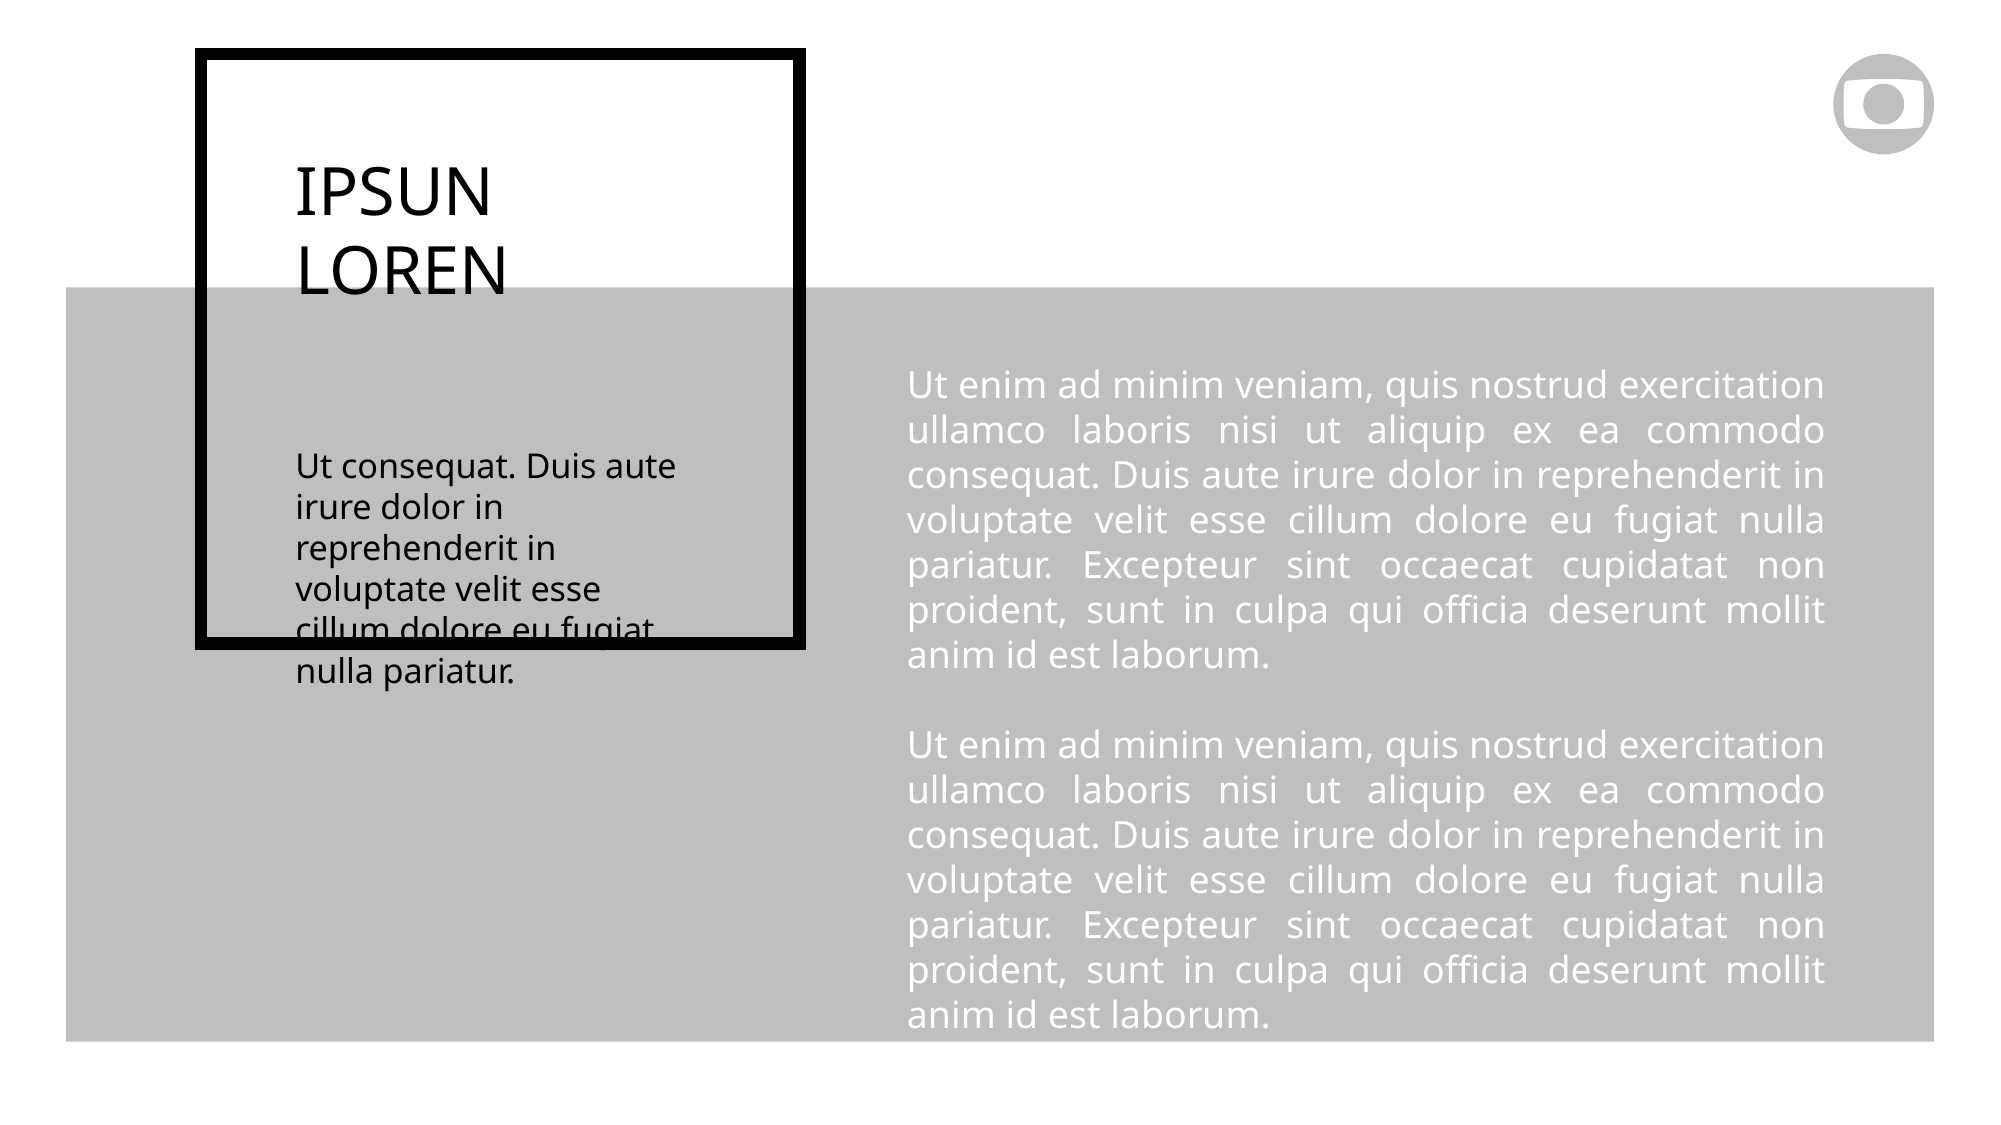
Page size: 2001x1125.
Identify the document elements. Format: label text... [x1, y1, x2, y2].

text_box IPSUN LOREN Ut consequat. Duis aute irure dolor in reprehenderit in voluptate velit esse cillum dolore eu fugiat nulla pariatur. [200, 53, 800, 644]
text_box Ut enim ad minim veniam, quis nostrud exercitation ullamco laboris nisi ut aliquip ex ea commodo consequat. Duis aute irure dolor in reprehenderit in voluptate velit esse cillum dolore eu fugiat nulla pariatur. Excepteur sint occaecat cupidatat non proident, sunt in culpa qui officia deserunt mollit anim id est laborum. Ut enim ad minim veniam, quis nostrud exercitation ullamco laboris nisi ut aliquip ex ea commodo consequat. Duis aute irure dolor in reprehenderit in voluptate velit esse cillum dolore eu fugiat nulla pariatur. Excepteur sint occaecat cupidatat non proident, sunt in culpa qui officia deserunt mollit anim id est laborum. [892, 353, 1842, 1089]
text_box [65, 286, 1935, 1043]
text_box [1833, 53, 1935, 155]
